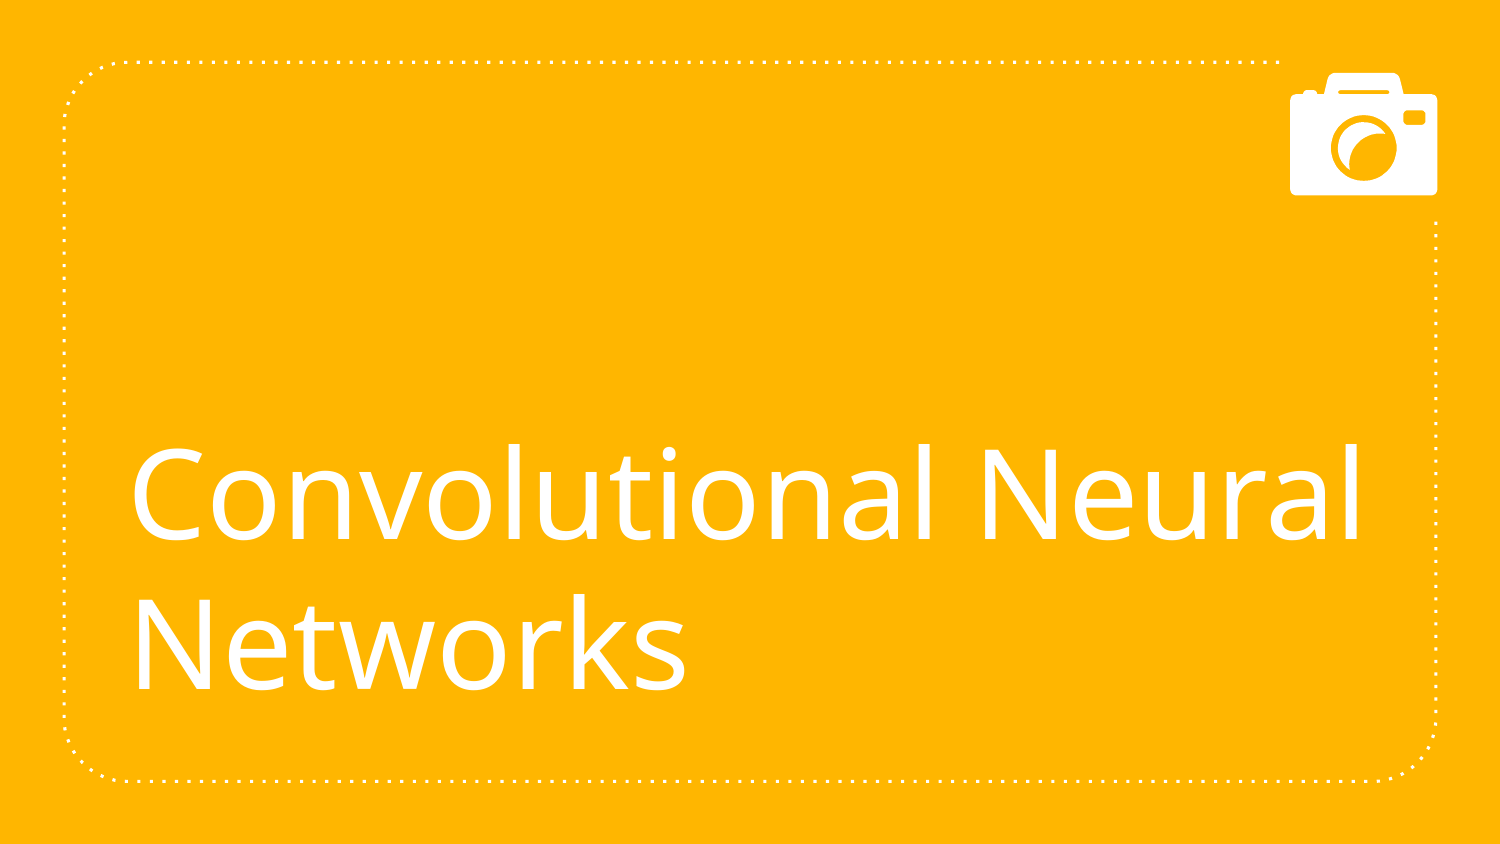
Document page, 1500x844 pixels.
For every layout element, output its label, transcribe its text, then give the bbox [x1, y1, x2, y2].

title Convolutional Neural Networks [112, 539, 1388, 730]
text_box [1289, 72, 1438, 196]
